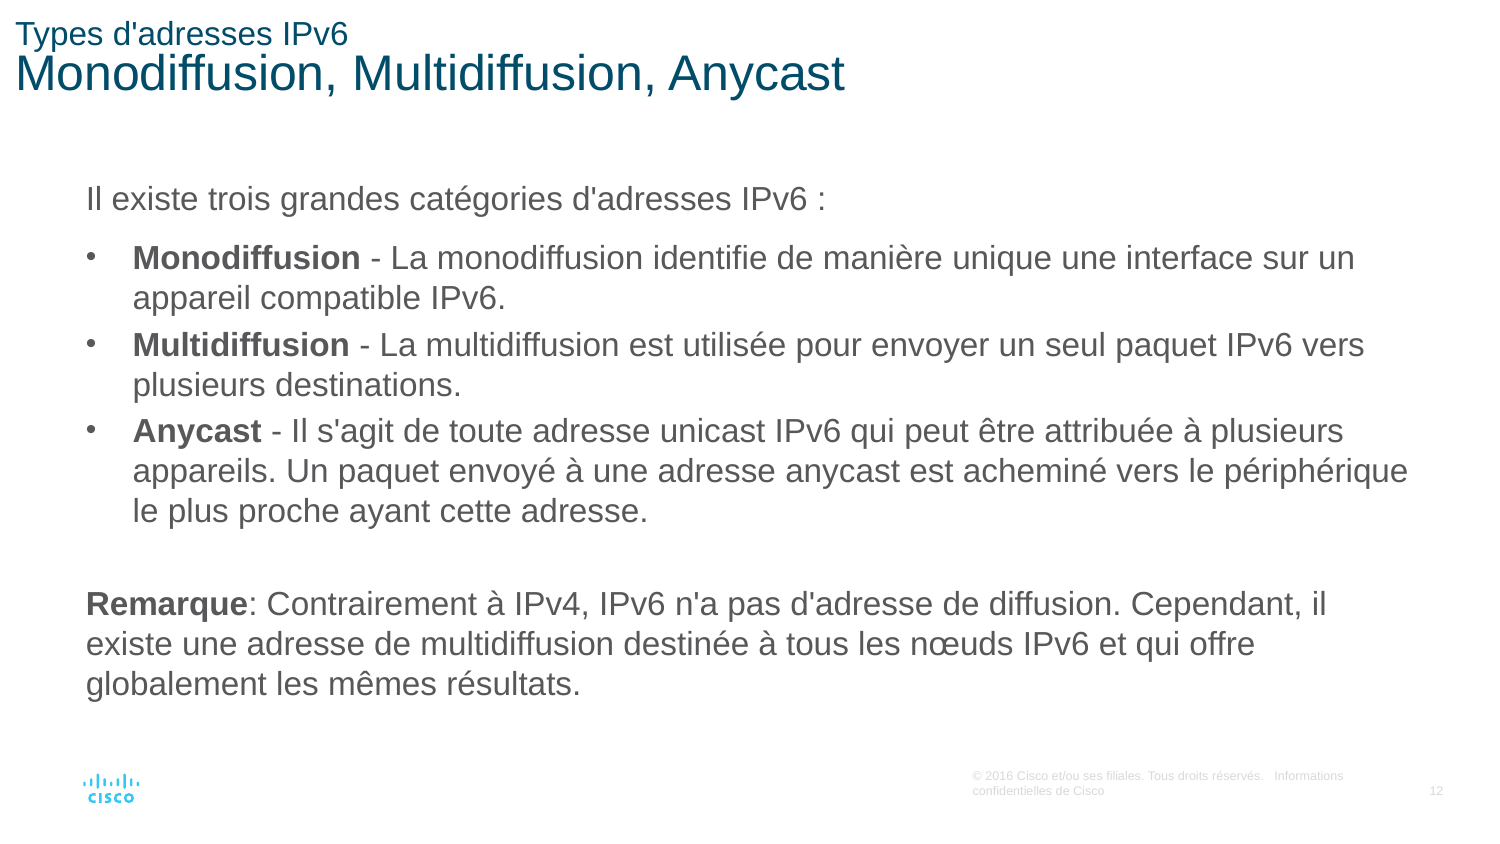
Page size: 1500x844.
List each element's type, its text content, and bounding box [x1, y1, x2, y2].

list Il existe trois grandes catégories d'adresses IPv6 : Monodiffusion - La monodiffusion identifie de manière unique une interface sur un appareil compatible IPv6. Multidiffusion - La multidiffusion est utilisée pour envoyer un seul paquet IPv6 vers plusieurs destinations. Anycast - Il s'agit de toute adresse unicast IPv6 qui peut être attribuée à plusieurs appareils. Un paquet envoyé à une adresse anycast est acheminé vers le périphérique le plus proche ayant cette adresse. Remarque: Contrairement à IPv4, IPv6 n'a pas d'adresse de diffusion. Cependant, il existe une adresse de multidiffusion destinée à tous les nœuds IPv6 et qui offre globalement les mêmes résultats. [70, 169, 1430, 674]
title Types d'adresses IPv6 Monodiffusion, Multidiffusion, Anycast [0, 0, 1369, 121]
